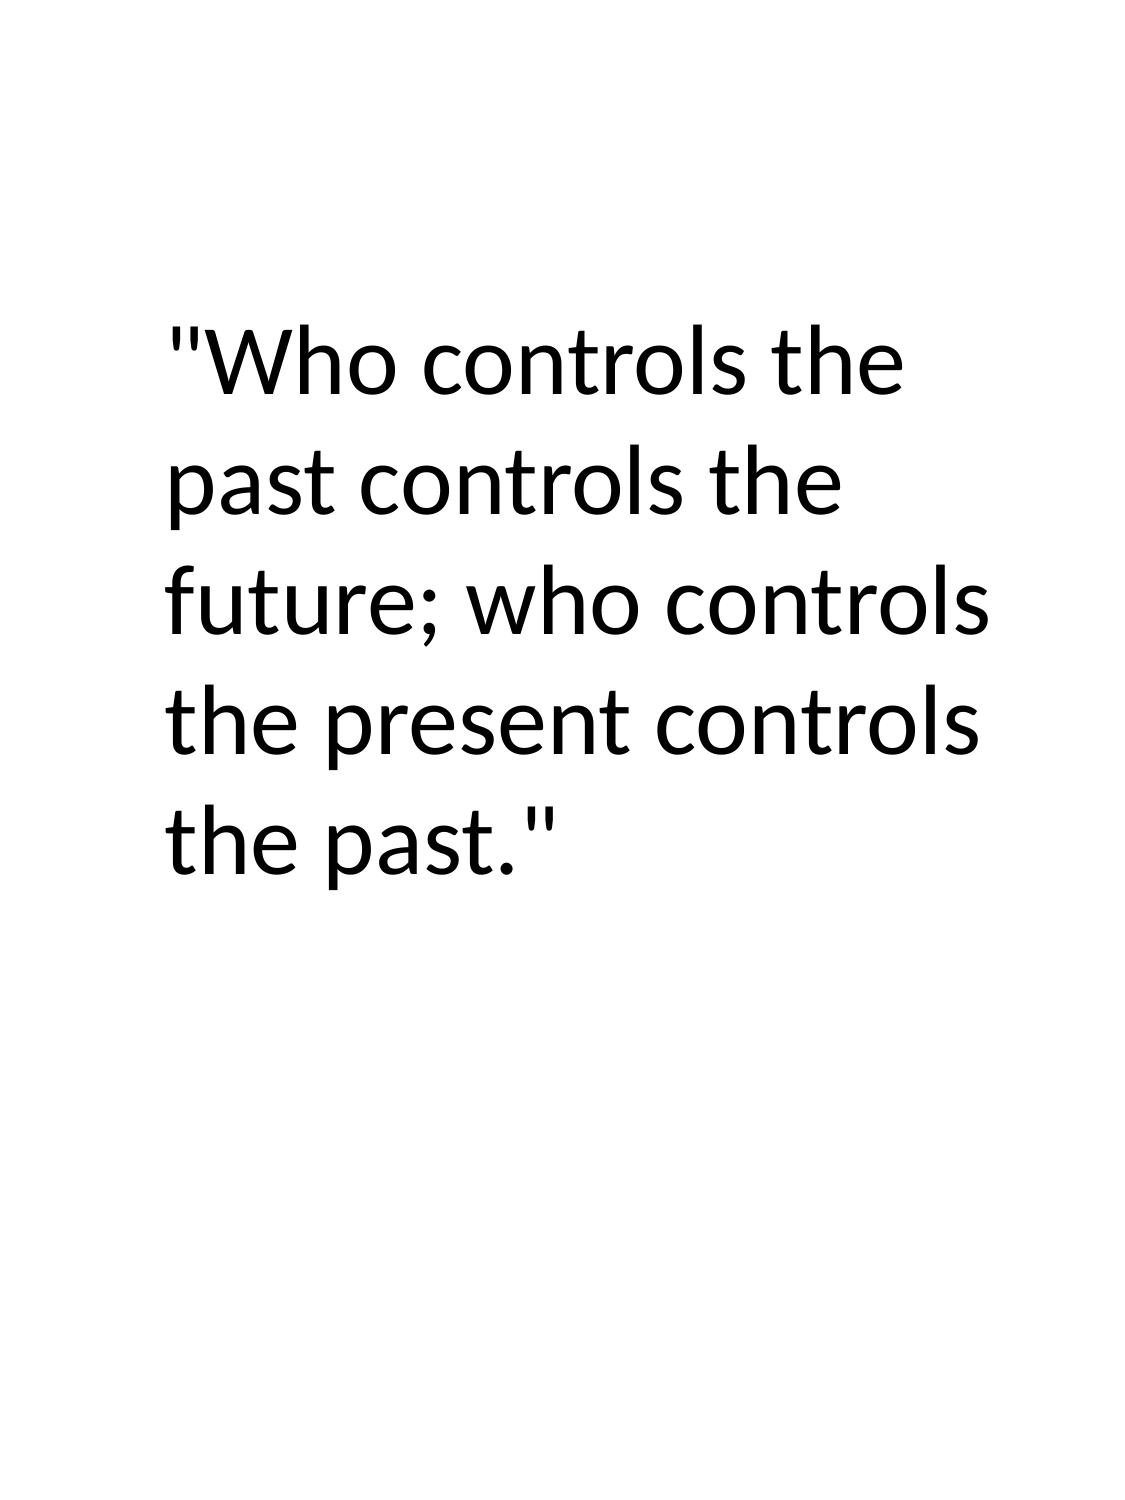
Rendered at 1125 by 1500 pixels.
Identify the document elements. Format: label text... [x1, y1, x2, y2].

text_box "Who controls the past controls the future; who controls the present controls the past." [150, 287, 1013, 902]
